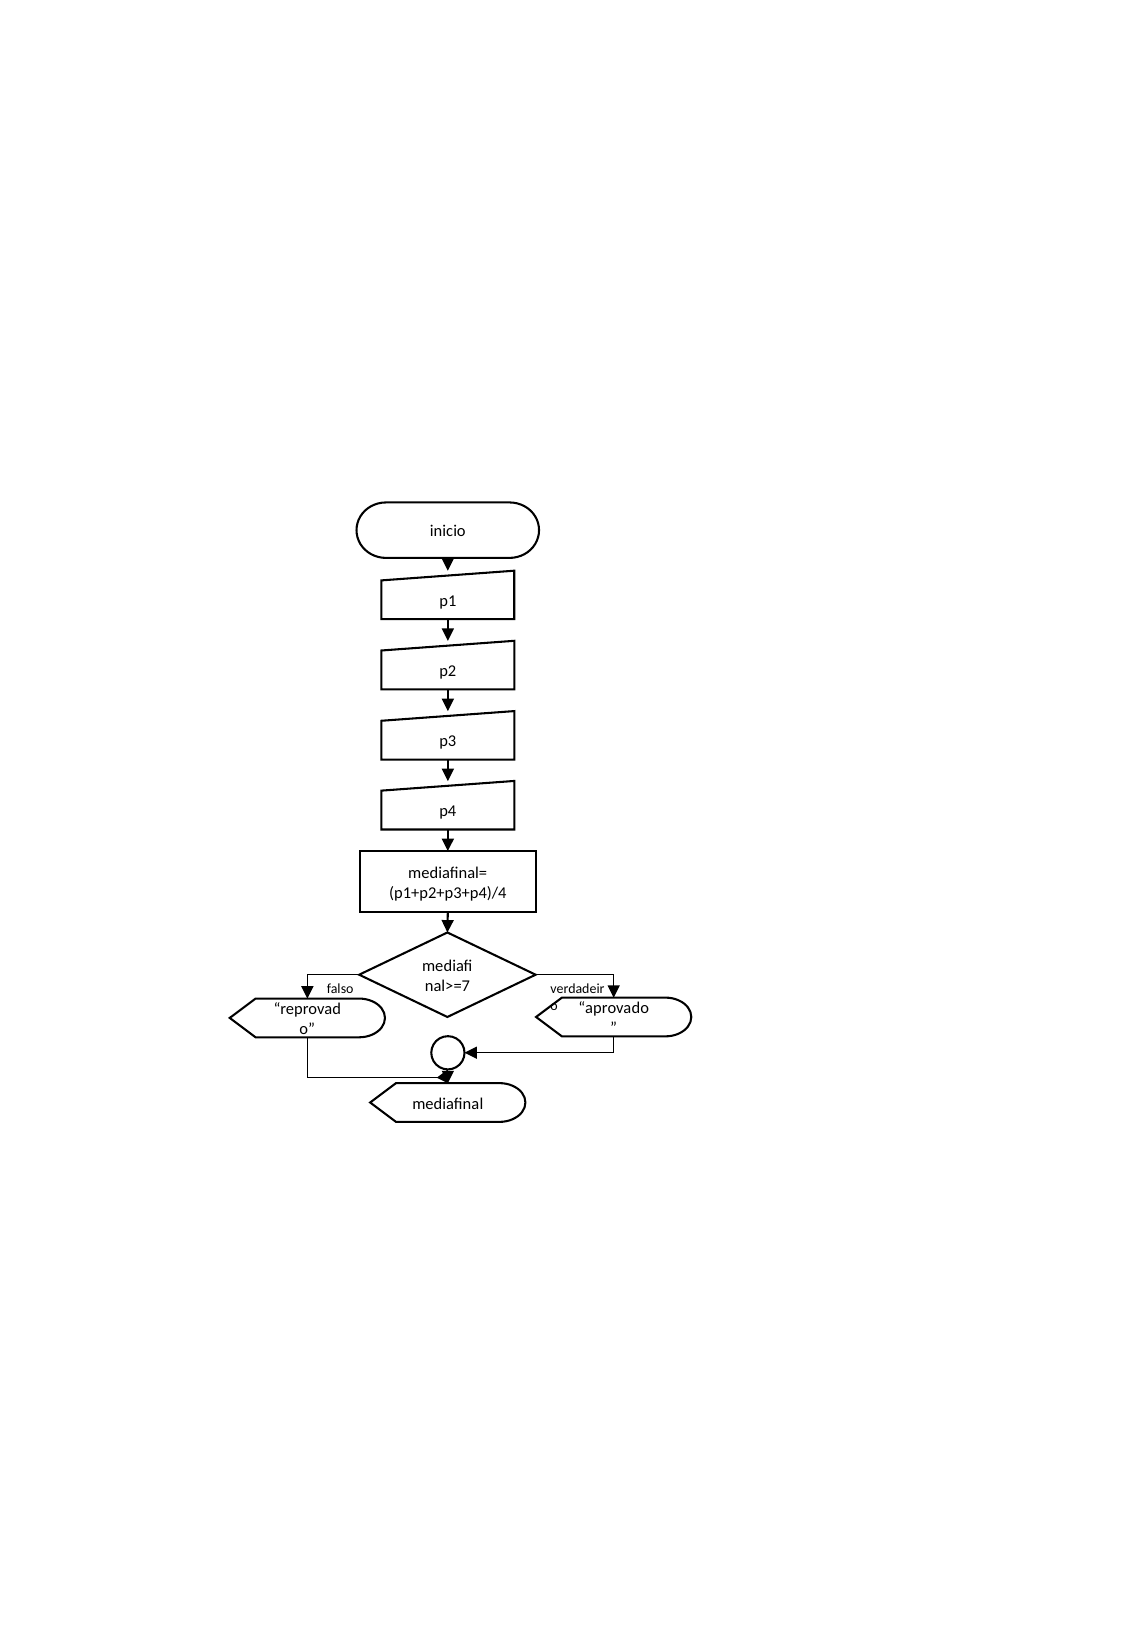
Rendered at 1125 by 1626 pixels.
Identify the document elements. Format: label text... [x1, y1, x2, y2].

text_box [361, 983, 377, 1107]
text_box inicio [355, 501, 541, 559]
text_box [307, 974, 360, 999]
text_box mediafinal= (p1+p2+p3+p4)/4 [359, 850, 537, 913]
text_box verdadeiro [548, 972, 625, 1021]
text_box p1 [380, 569, 516, 621]
text_box p2 [380, 639, 516, 691]
text_box “reprovado” [228, 997, 361, 1039]
text_box [430, 1035, 466, 1070]
text_box mediafinal>=7 [362, 932, 530, 1019]
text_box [530, 969, 548, 1120]
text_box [548, 974, 614, 998]
text_box p4 [380, 779, 516, 831]
text_box mediafinal [374, 1082, 527, 1123]
text_box p3 [380, 709, 516, 761]
text_box “aprovado” [548, 996, 693, 1038]
text_box falso [312, 972, 369, 1004]
text_box “reprovado” [377, 1002, 387, 1034]
